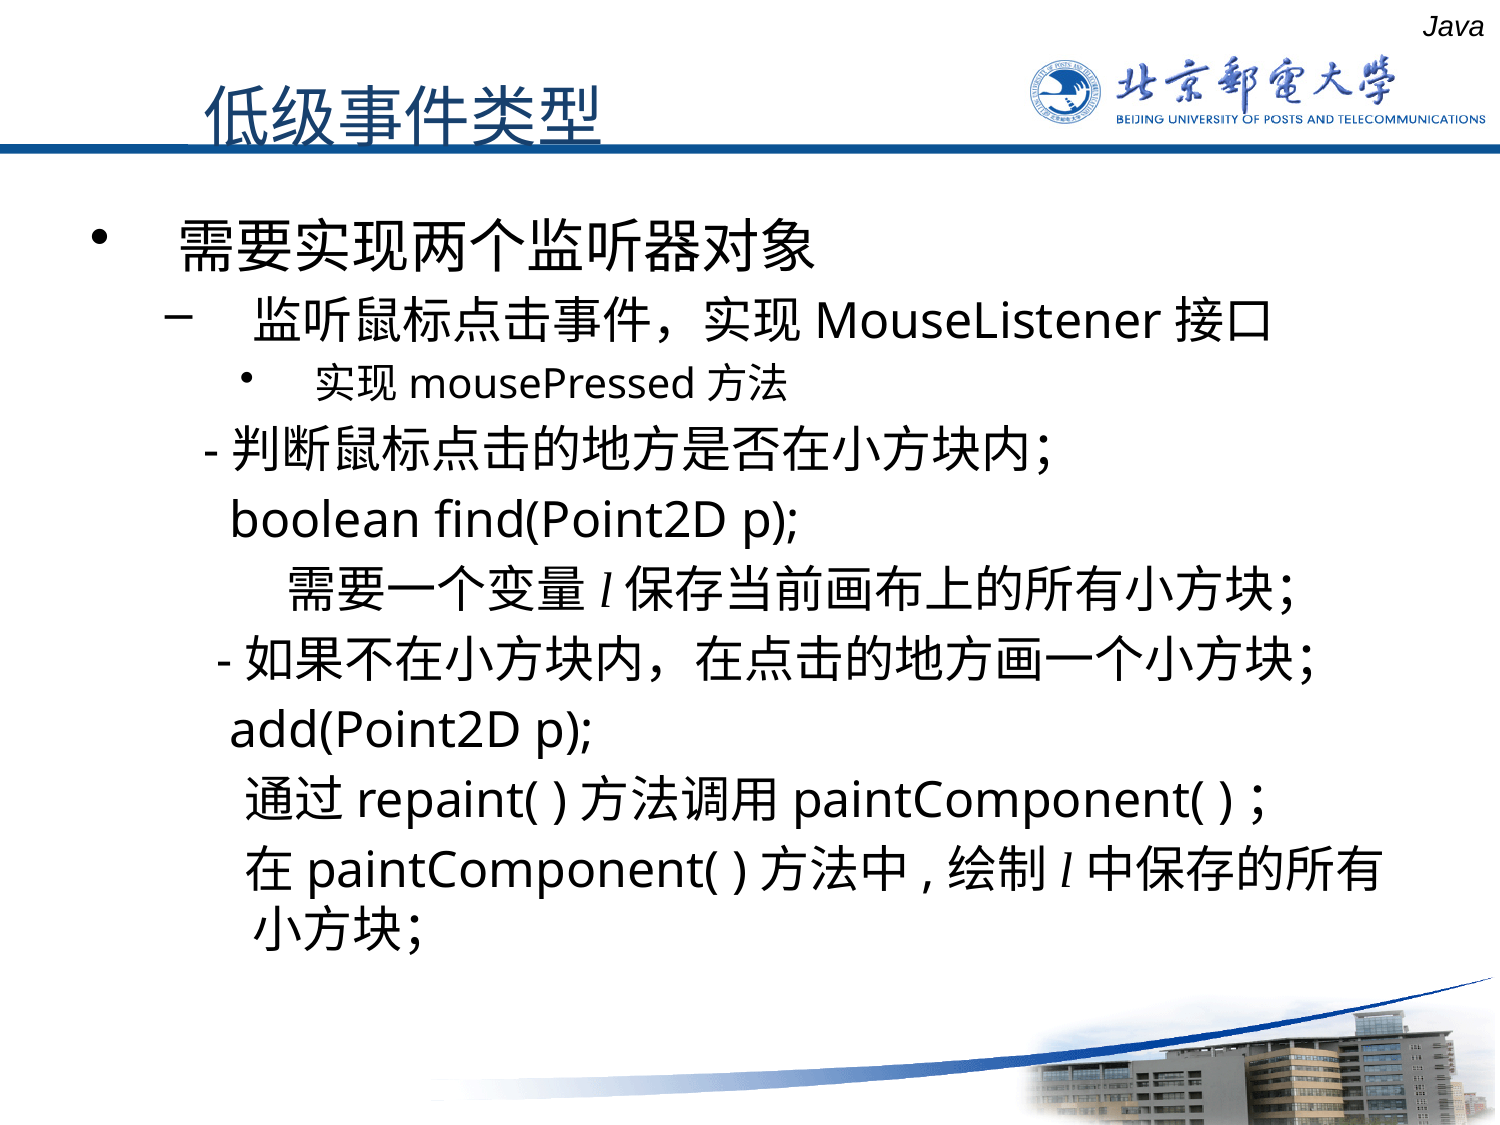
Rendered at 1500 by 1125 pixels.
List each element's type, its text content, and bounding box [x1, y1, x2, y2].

title 低级事件类型 [188, 74, 1402, 156]
picture [1021, 54, 1500, 131]
text_box Java [937, 0, 1500, 53]
picture [431, 972, 1495, 1125]
list 需要实现两个监听器对象 监听鼠标点击事件，实现MouseListener接口 实现mousePressed方法 -判断鼠标点击的地方是否在小方块内； boolean find(Point2D p); 需要一个变量l保存当前画布上的所有小方块； -如果不在小方块内，在点击的地方画一个小方块； add(Point2D p); 通过repaint( )方法调用paintComponent( )； 在paintComponent( )方法中,绘制l中保存的所有小方块； [74, 201, 1445, 1063]
